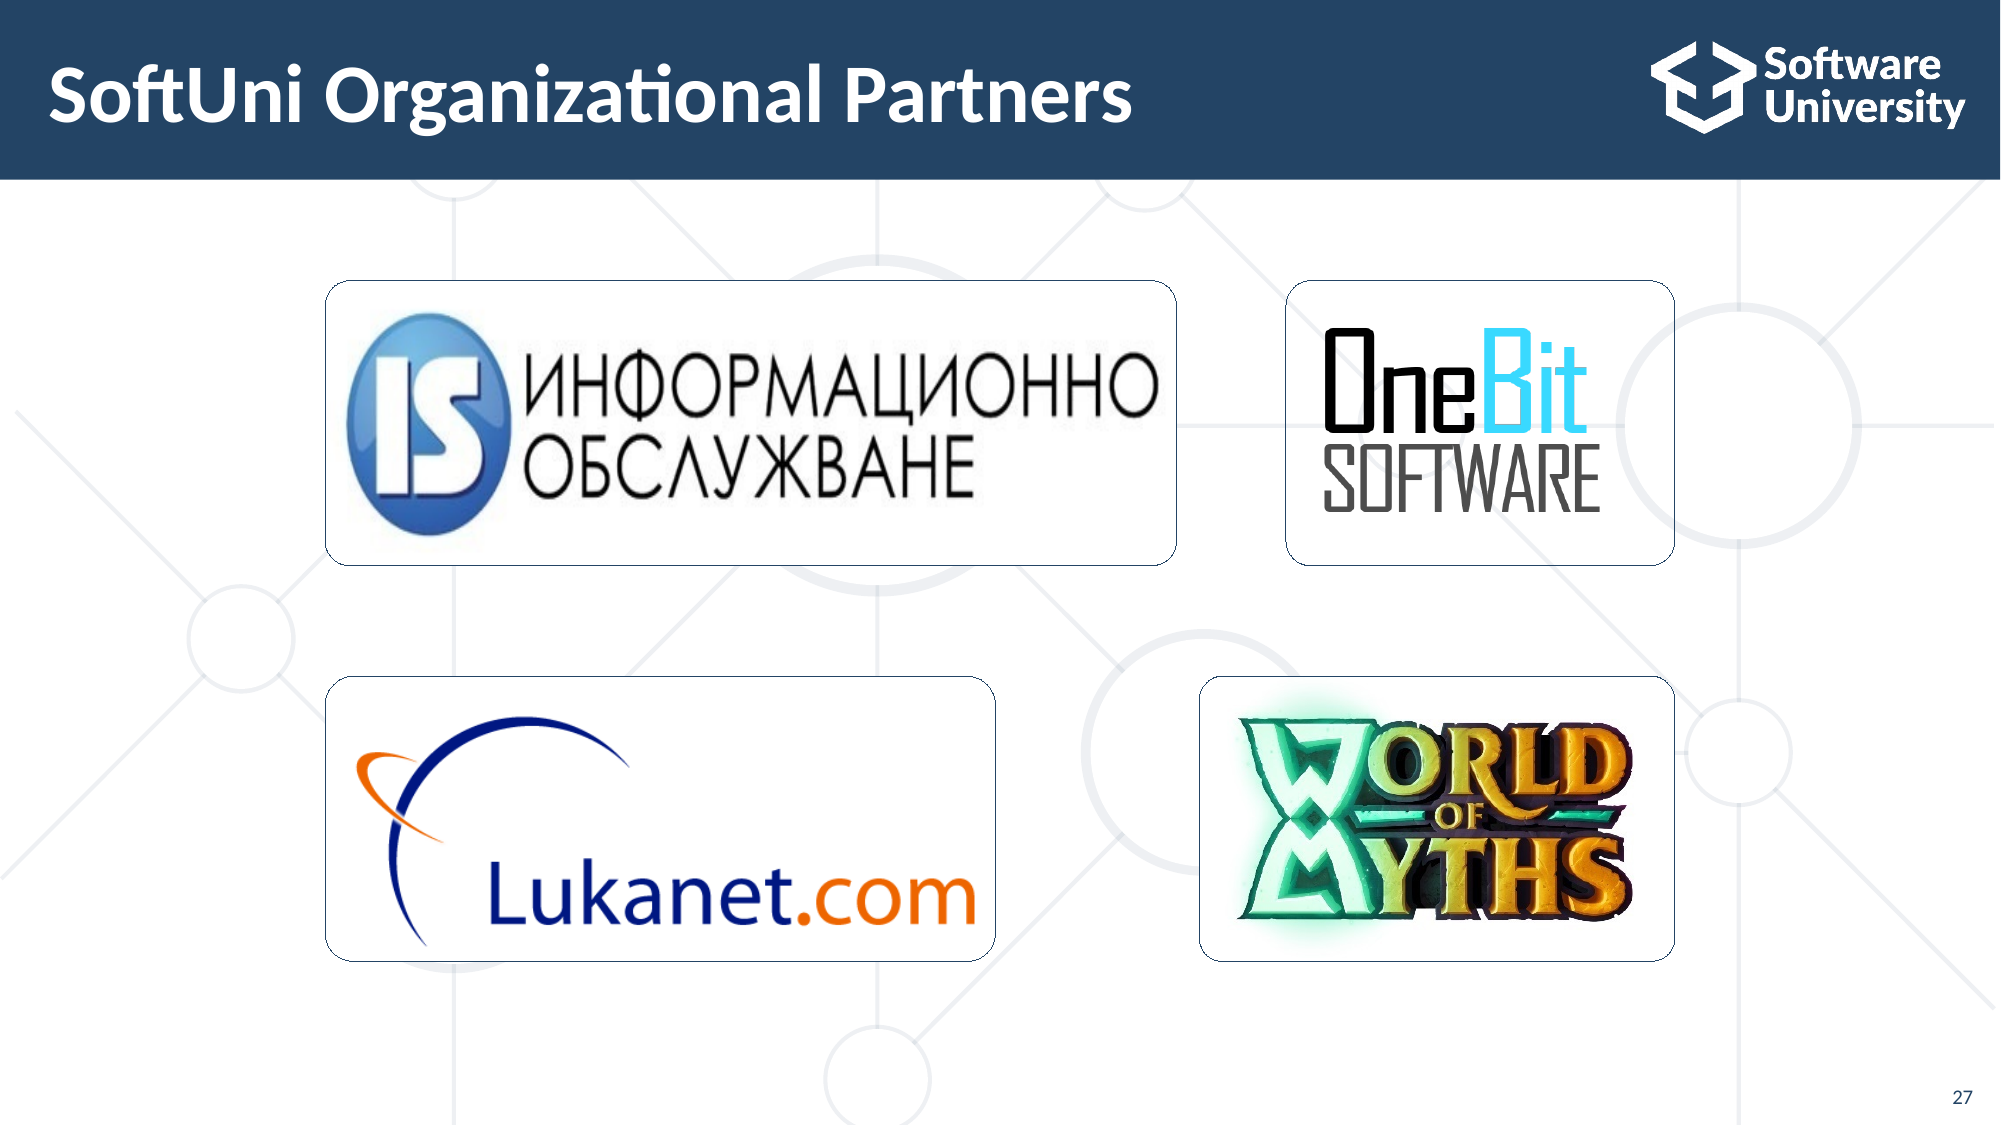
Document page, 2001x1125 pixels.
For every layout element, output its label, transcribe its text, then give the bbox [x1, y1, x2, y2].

picture [1651, 41, 1966, 134]
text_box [324, 280, 1675, 962]
slide_number 27 [1927, 1067, 1989, 1117]
title SoftUni Organizational Partners [31, 16, 1625, 162]
